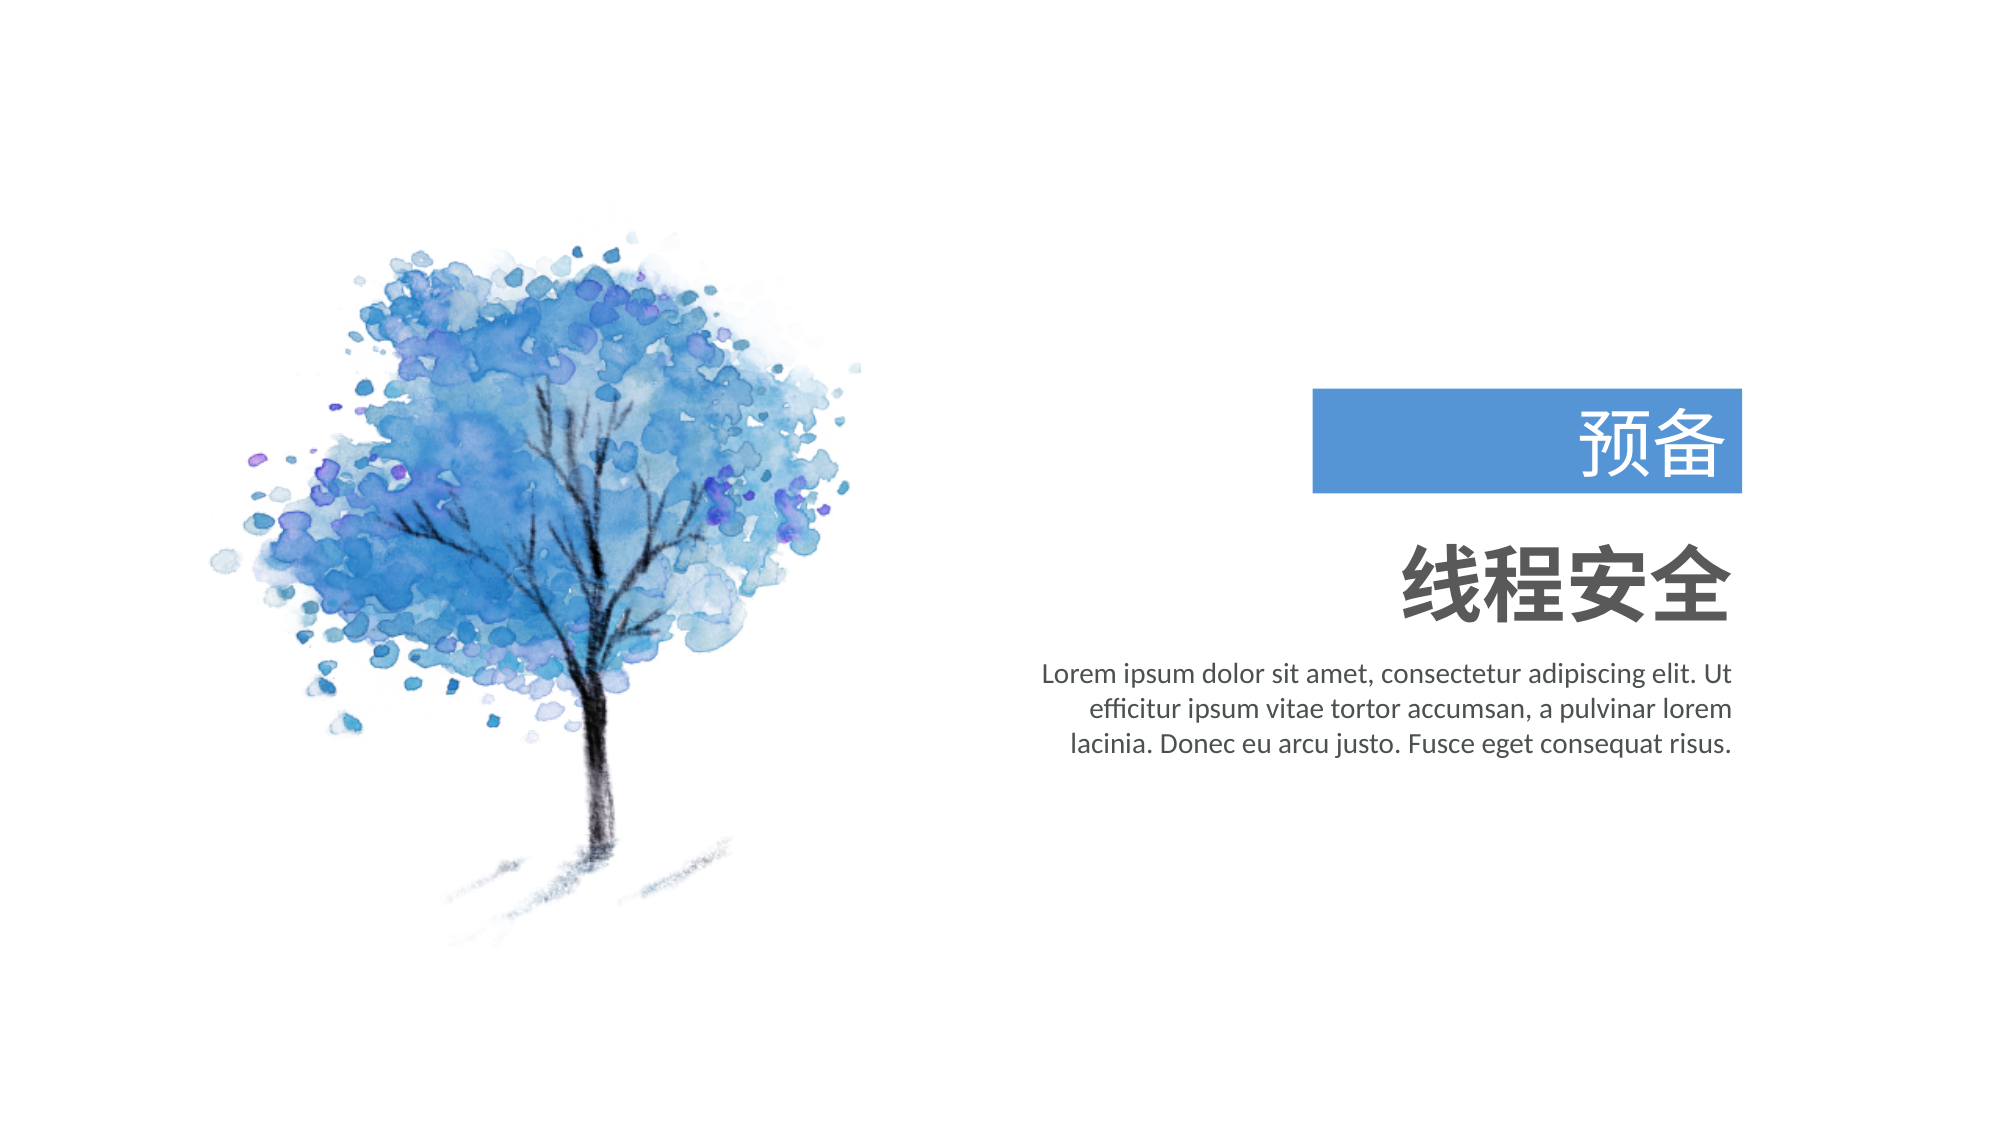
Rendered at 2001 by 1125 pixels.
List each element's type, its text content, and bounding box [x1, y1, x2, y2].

picture [189, 191, 861, 947]
text_box Lorem ipsum dolor sit amet, consectetur adipiscing elit. Ut efficitur ipsum vitae tortor accumsan, a pulvinar lorem lacinia. Donec eu arcu justo. Fusce eget consequat risus. [999, 646, 1748, 767]
text_box 预备 [1312, 388, 1743, 494]
text_box 线程安全 [1384, 525, 1748, 640]
